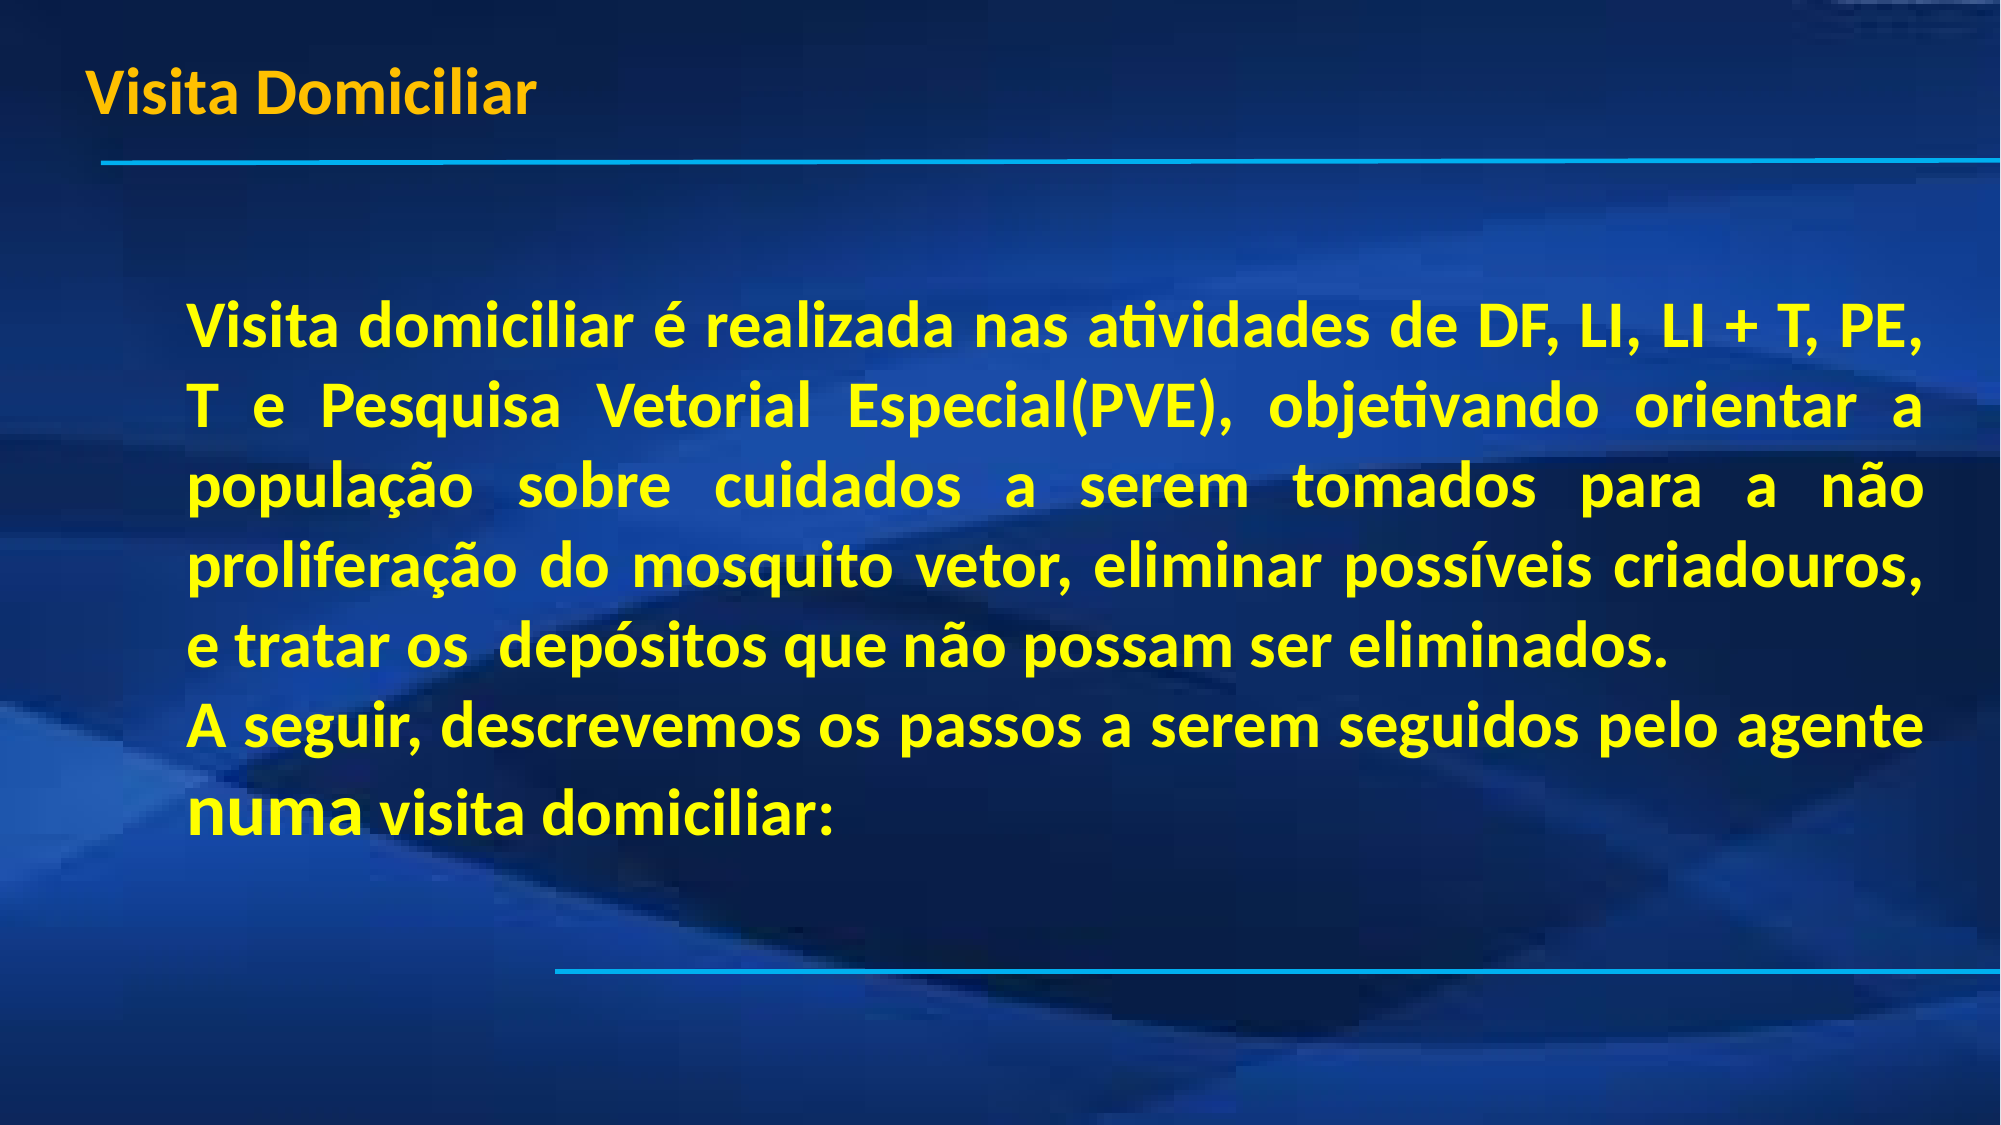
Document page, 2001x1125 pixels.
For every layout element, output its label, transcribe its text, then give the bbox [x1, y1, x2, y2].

picture [0, 0, 2001, 1125]
text_box Visita Domiciliar [70, 40, 554, 136]
text_box Visita domiciliar é realizada nas atividades de DF, LI, LI + T, PE, T e Pesquisa Vetorial Especial(PVE), objetivando orientar a população sobre cuidados a serem tomados para a não proliferação do mosquito vetor, eliminar possíveis criadouros, e tratar os depósitos que não possam ser eliminados. A seguir, descrevemos os passos a serem seguidos pelo agente numa visita domiciliar: [171, 273, 1943, 858]
